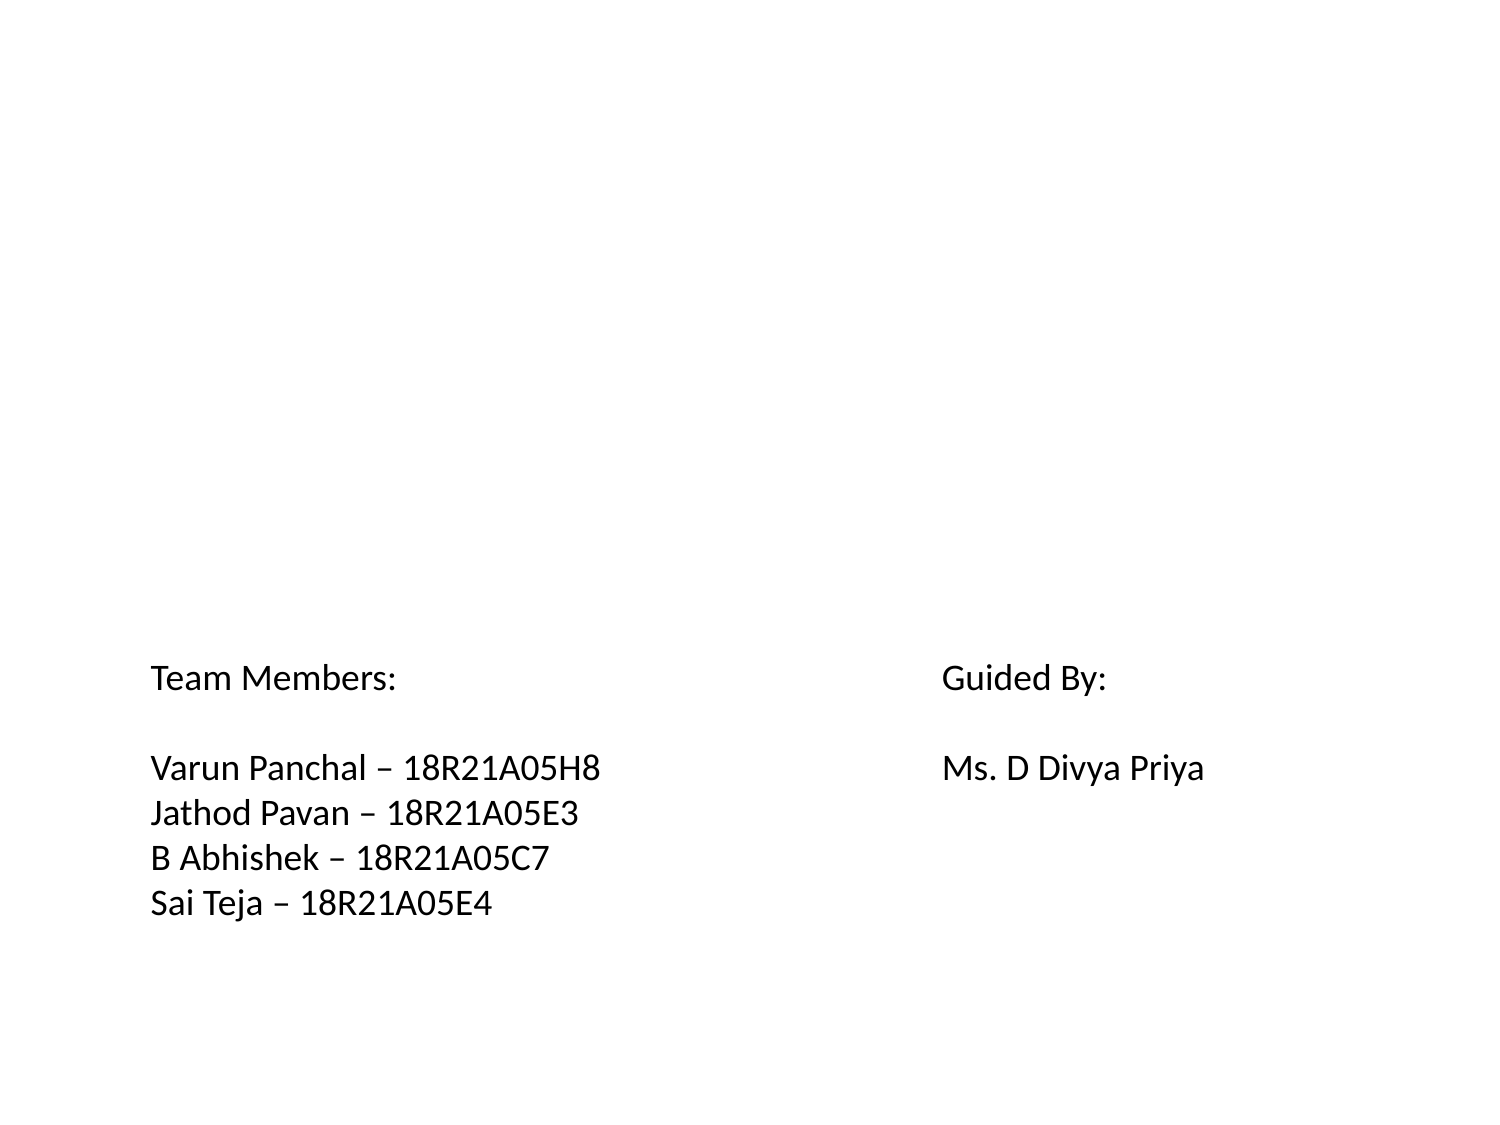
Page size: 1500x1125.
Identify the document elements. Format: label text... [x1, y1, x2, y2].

text_box Team Members: Varun Panchal – 18R21A05H8 Jathod Pavan – 18R21A05E3 B Abhishek – 18R21A05C7 Sai Teja – 18R21A05E4 [135, 645, 691, 930]
text_box Guided By: Ms. D Divya Priya [927, 645, 1424, 795]
